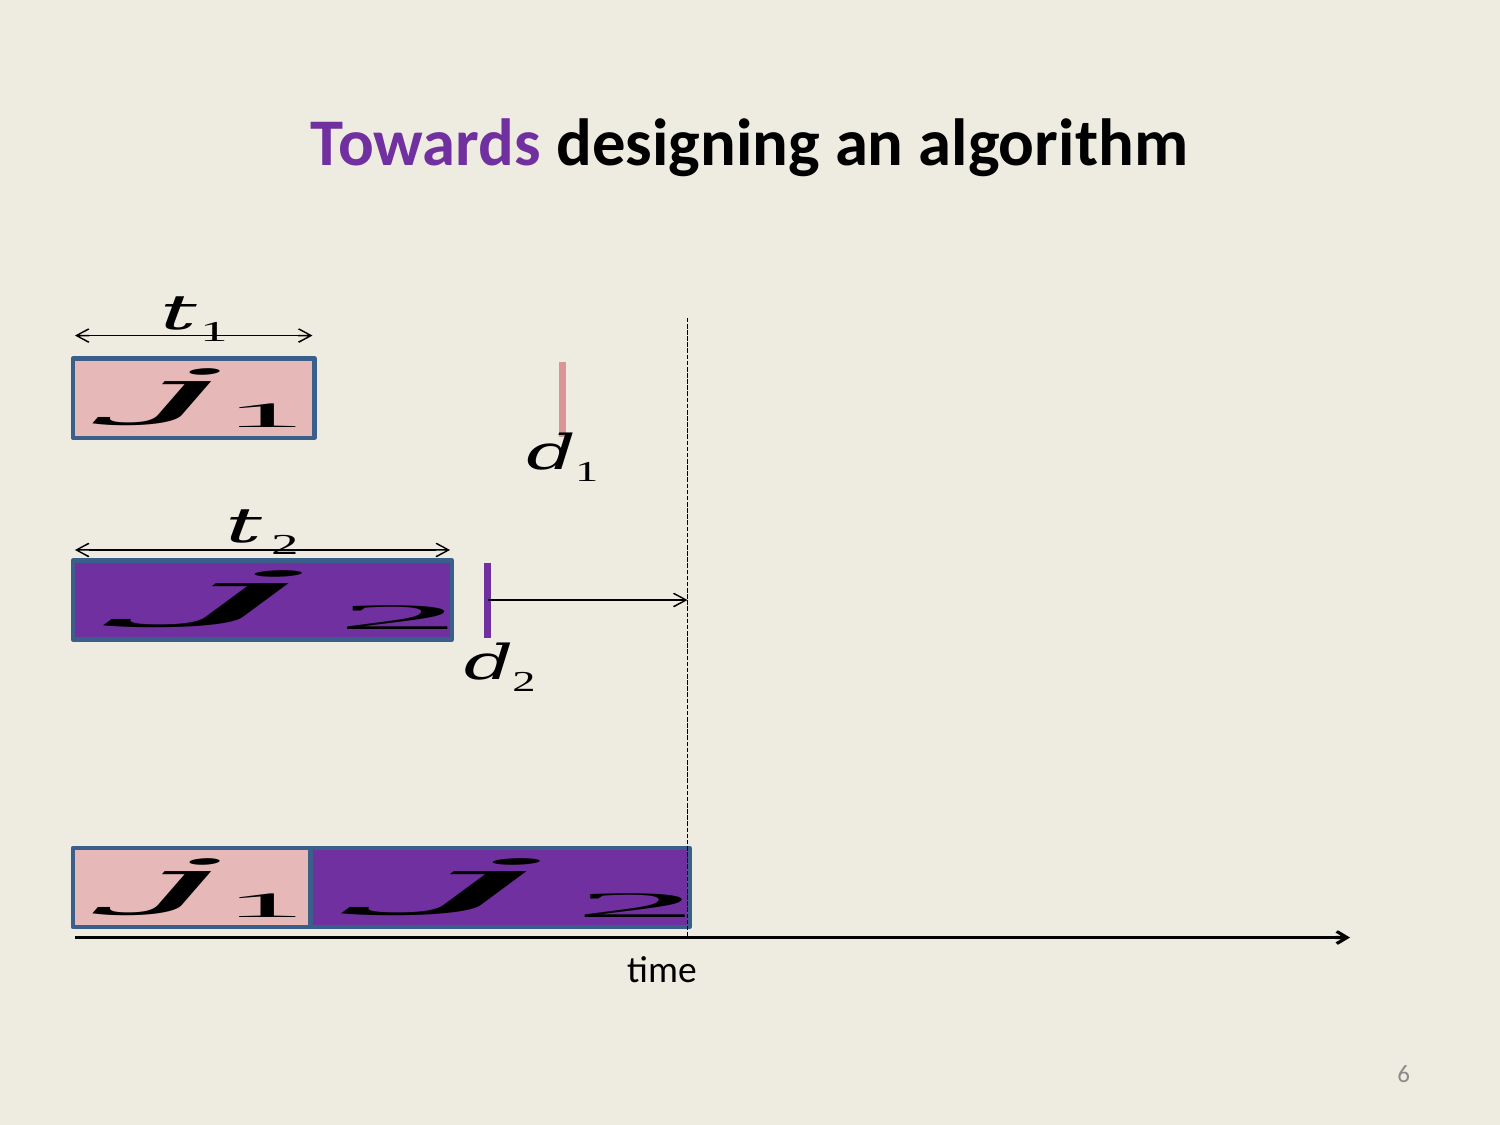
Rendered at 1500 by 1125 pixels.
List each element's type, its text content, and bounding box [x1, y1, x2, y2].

slide_number 6 [1074, 1042, 1425, 1103]
text_box time [612, 946, 712, 998]
title Towards designing an algorithm [75, 45, 1425, 233]
